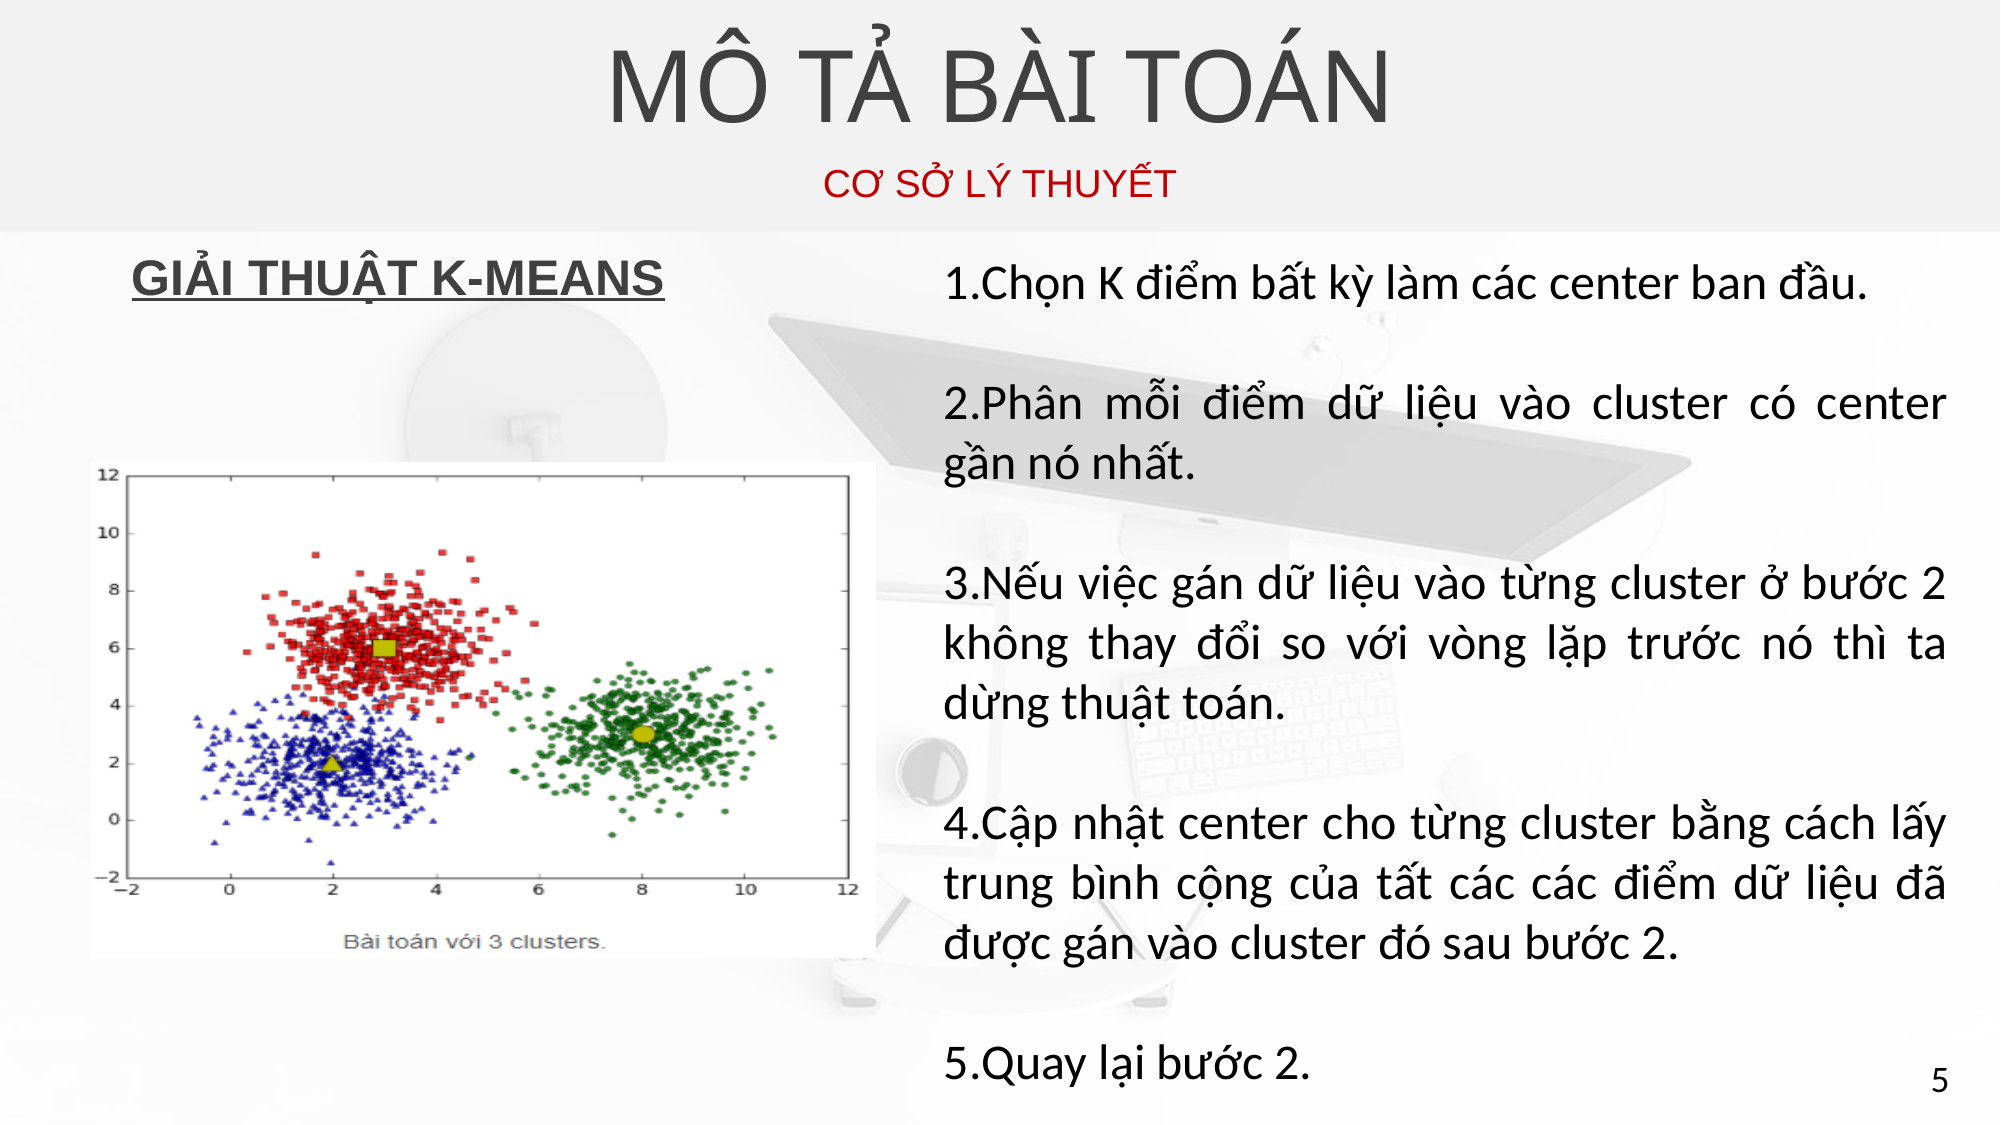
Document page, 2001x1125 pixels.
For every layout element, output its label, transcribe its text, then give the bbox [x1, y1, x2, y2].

list MÔ TẢ BÀI TOÁN [0, 26, 2000, 153]
list CƠ SỞ LÝ THUYẾT [0, 153, 2000, 216]
picture [0, 0, 2001, 1125]
text_box GIẢI THUẬT K-MEANS [91, 247, 705, 311]
text_box 5 [1915, 1047, 2000, 1108]
text_box Chọn K điểm bất kỳ làm các center ban đầu. Phân mỗi điểm dữ liệu vào cluster có center gần nó nhất. Nếu việc gán dữ liệu vào từng cluster ở bước 2 không thay đổi so với vòng lặp trước nó thì ta dừng thuật toán. Cập nhật center cho từng cluster bằng cách lấy trung bình cộng của tất các các điểm dữ liệu đã được gán vào cluster đó sau bước 2. Quay lại bước 2. [929, 242, 1963, 1097]
